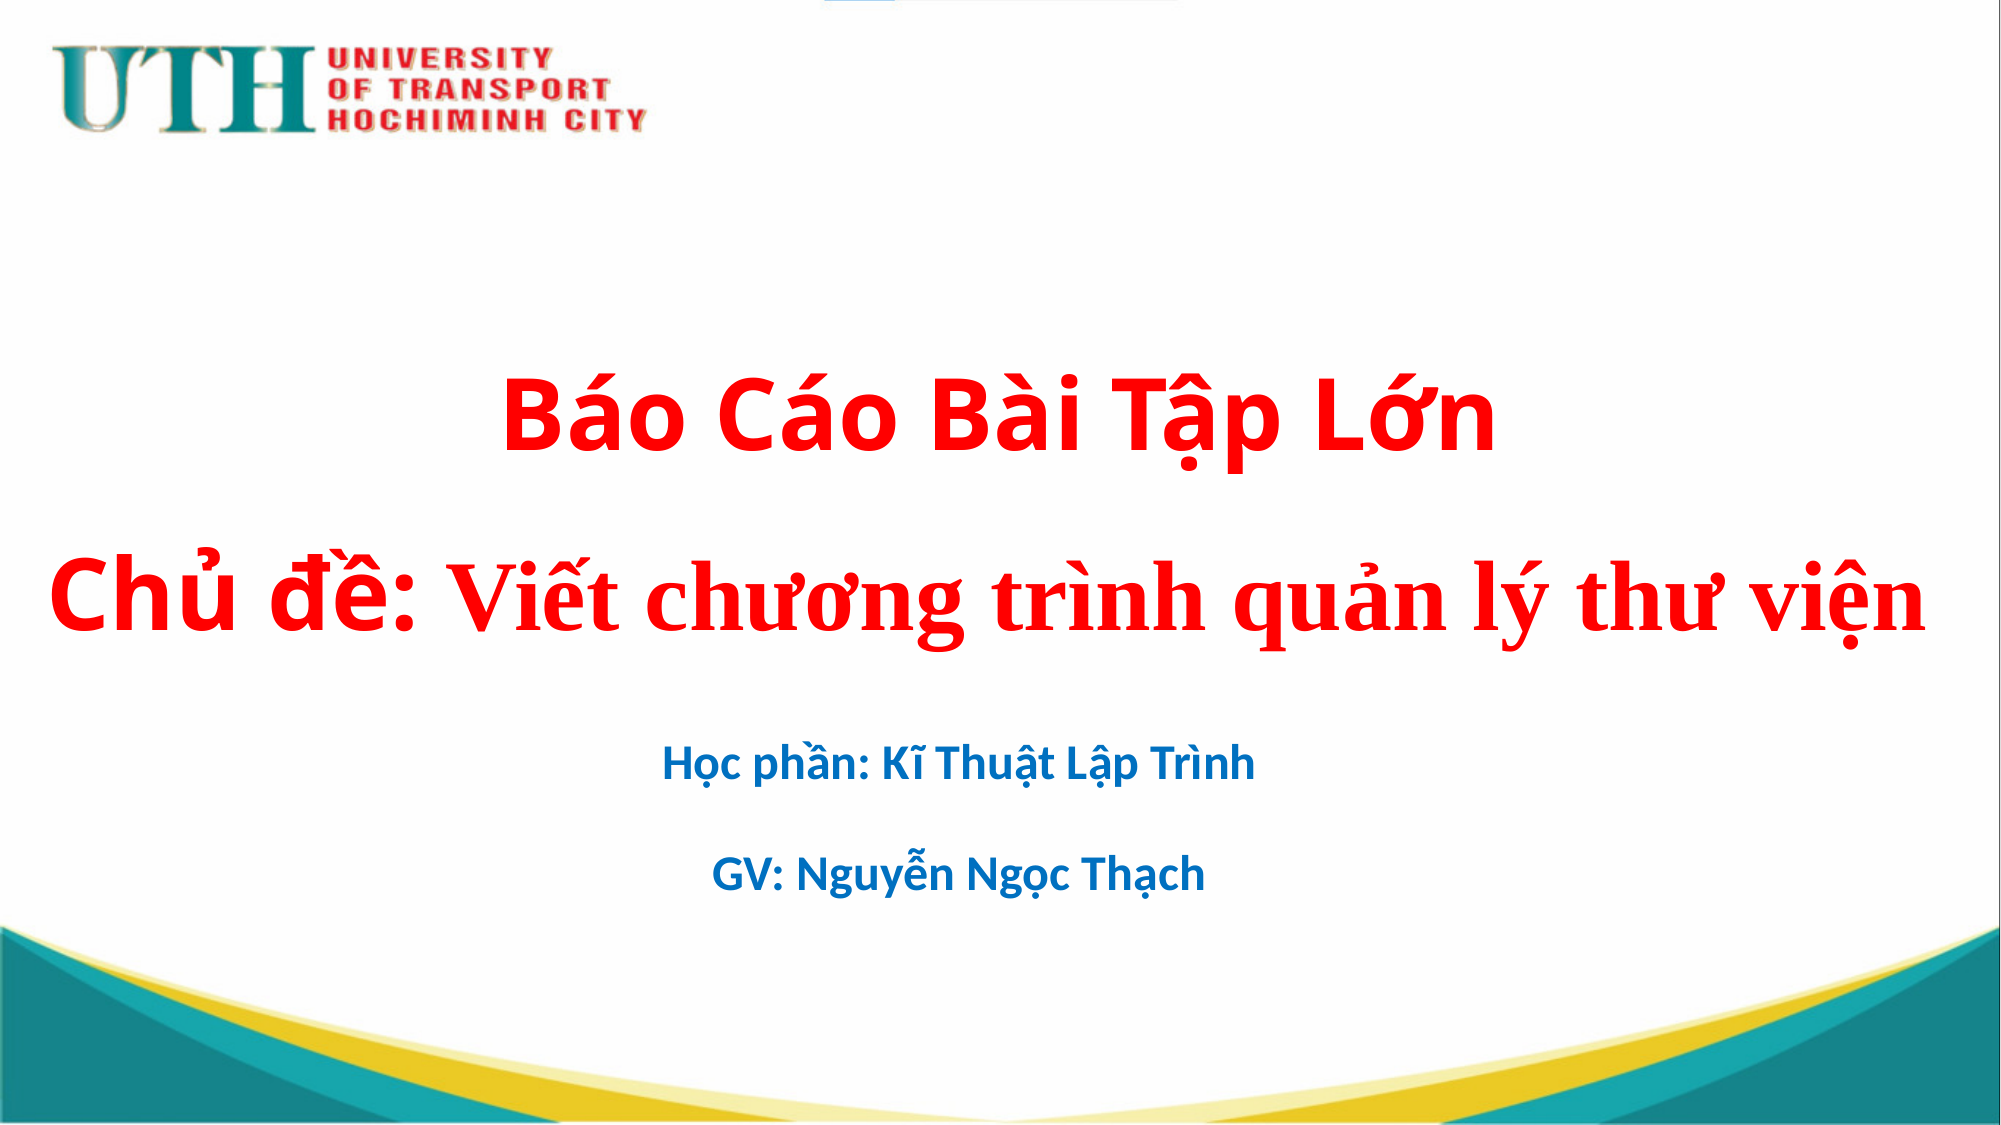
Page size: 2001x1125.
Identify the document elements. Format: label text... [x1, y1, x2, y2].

subtitle Học phần: Kĩ Thuật Lập Trình GV: Nguyễn Ngọc Thạch [0, 691, 1931, 990]
picture [0, 0, 2001, 1125]
title Báo Cáo Bài Tập Lớn Chủ đề: Viết chương trình quản lý thư viện [0, 135, 2000, 778]
